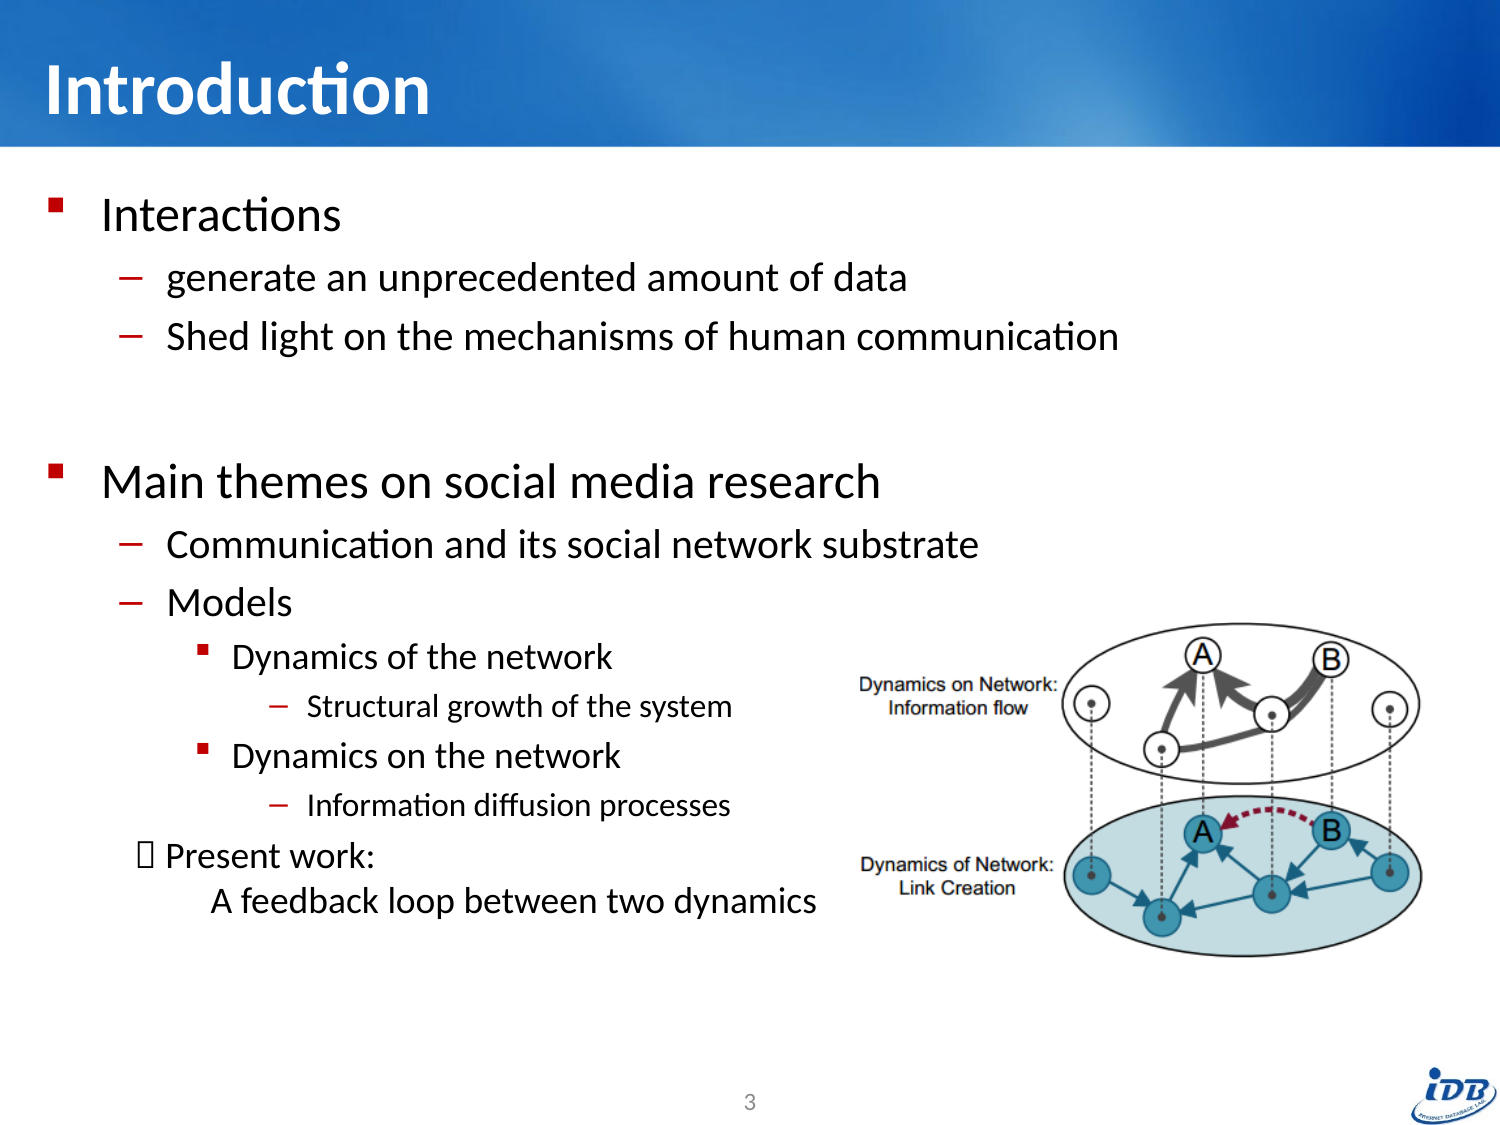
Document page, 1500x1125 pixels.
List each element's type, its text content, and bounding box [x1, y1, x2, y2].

picture [0, 0, 1500, 1125]
list Interactions generate an unprecedented amount of data Shed light on the mechanisms of human communication Main themes on social media research Communication and its social network substrate Models Dynamics of the network Structural growth of the system Dynamics on the network Information diffusion processes  Present work: A feedback loop between two dynamics [29, 174, 1471, 1071]
title Introduction [29, 19, 1471, 149]
slide_number 3 [684, 1082, 816, 1118]
